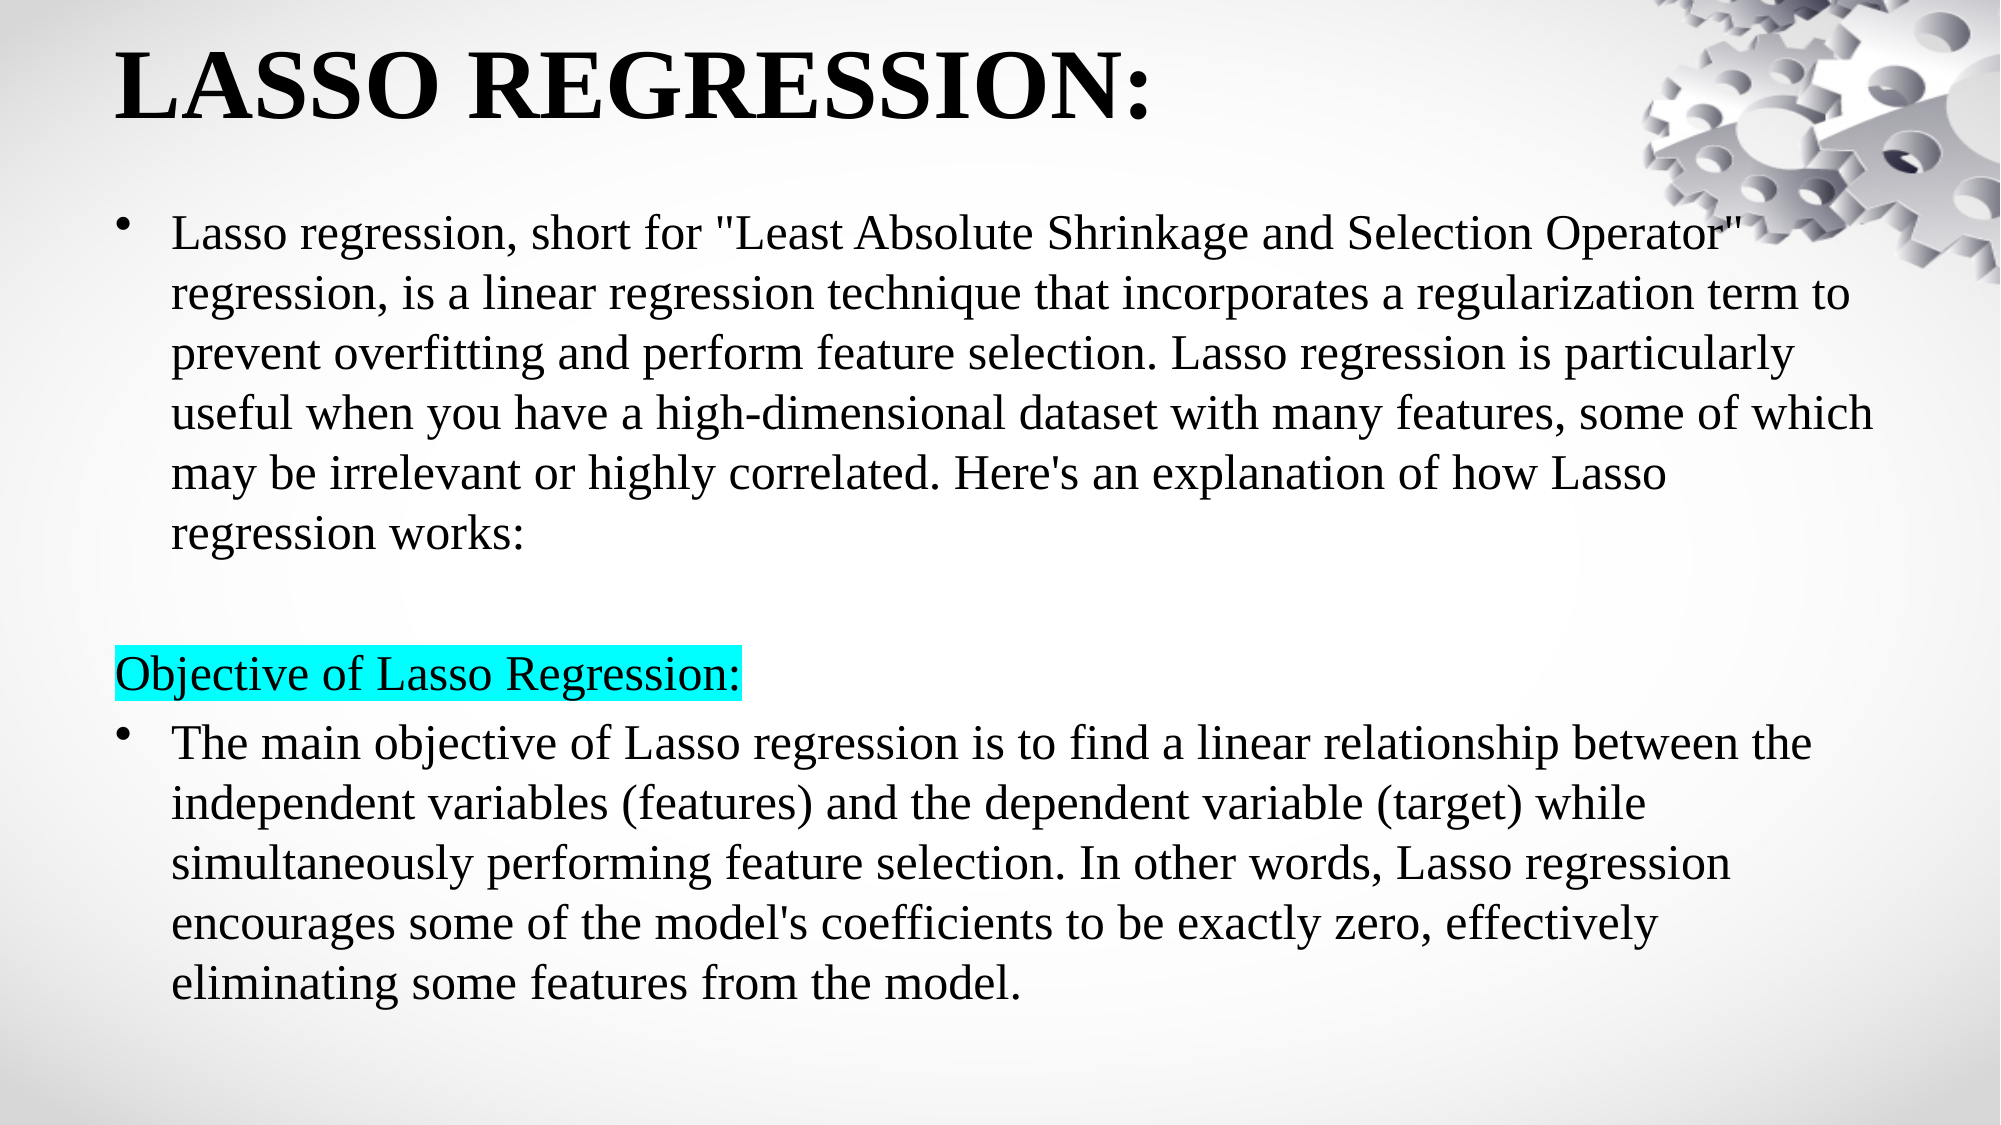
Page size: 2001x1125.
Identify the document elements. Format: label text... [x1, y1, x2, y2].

list Lasso regression, short for "Least Absolute Shrinkage and Selection Operator" regression, is a linear regression technique that incorporates a regularization term to prevent overfitting and perform feature selection. Lasso regression is particularly useful when you have a high-dimensional dataset with many features, some of which may be irrelevant or highly correlated. Here's an explanation of how Lasso regression works: Objective of Lasso Regression: The main objective of Lasso regression is to find a linear relationship between the independent variables (features) and the dependent variable (target) while simultaneously performing feature selection. In other words, Lasso regression encourages some of the model's coefficients to be exactly zero, effectively eliminating some features from the model. [99, 192, 1901, 1006]
picture [0, 0, 2000, 1125]
title LASSO REGRESSION: [99, 30, 1901, 127]
